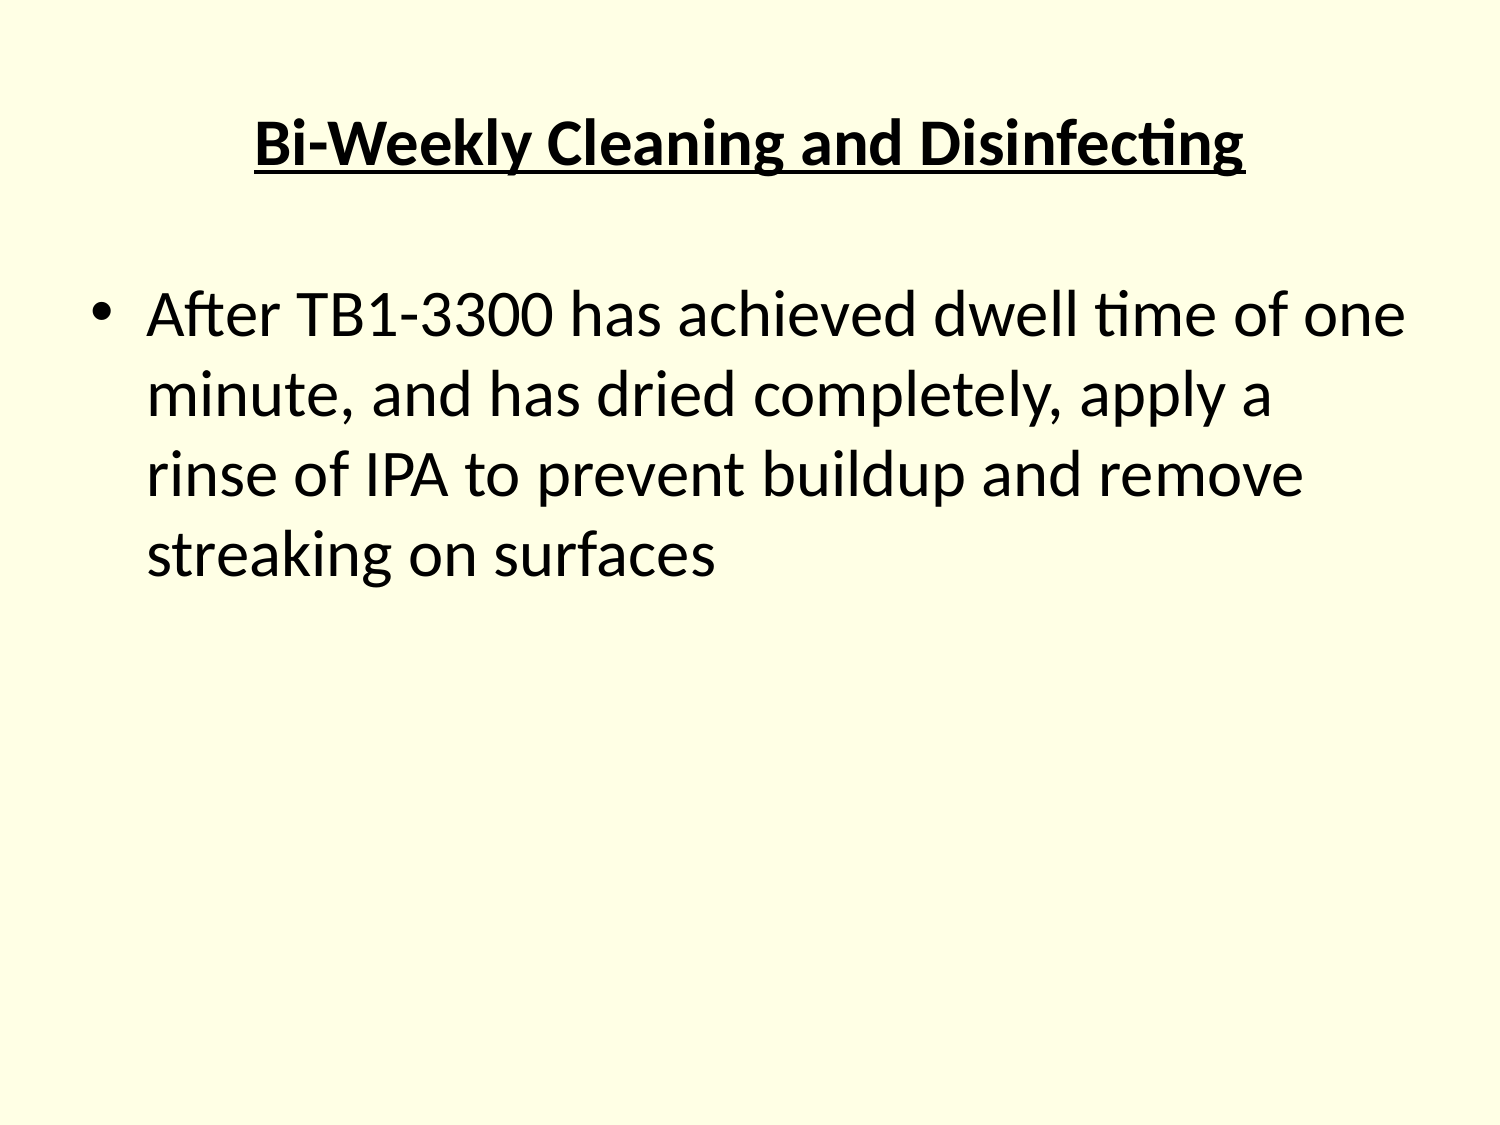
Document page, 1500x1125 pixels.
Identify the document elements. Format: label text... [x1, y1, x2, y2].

title Bi-Weekly Cleaning and Disinfecting [75, 45, 1425, 233]
list After TB1-3300 has achieved dwell time of one minute, and has dried completely, apply a rinse of IPA to prevent buildup and remove streaking on surfaces [75, 262, 1425, 1005]
